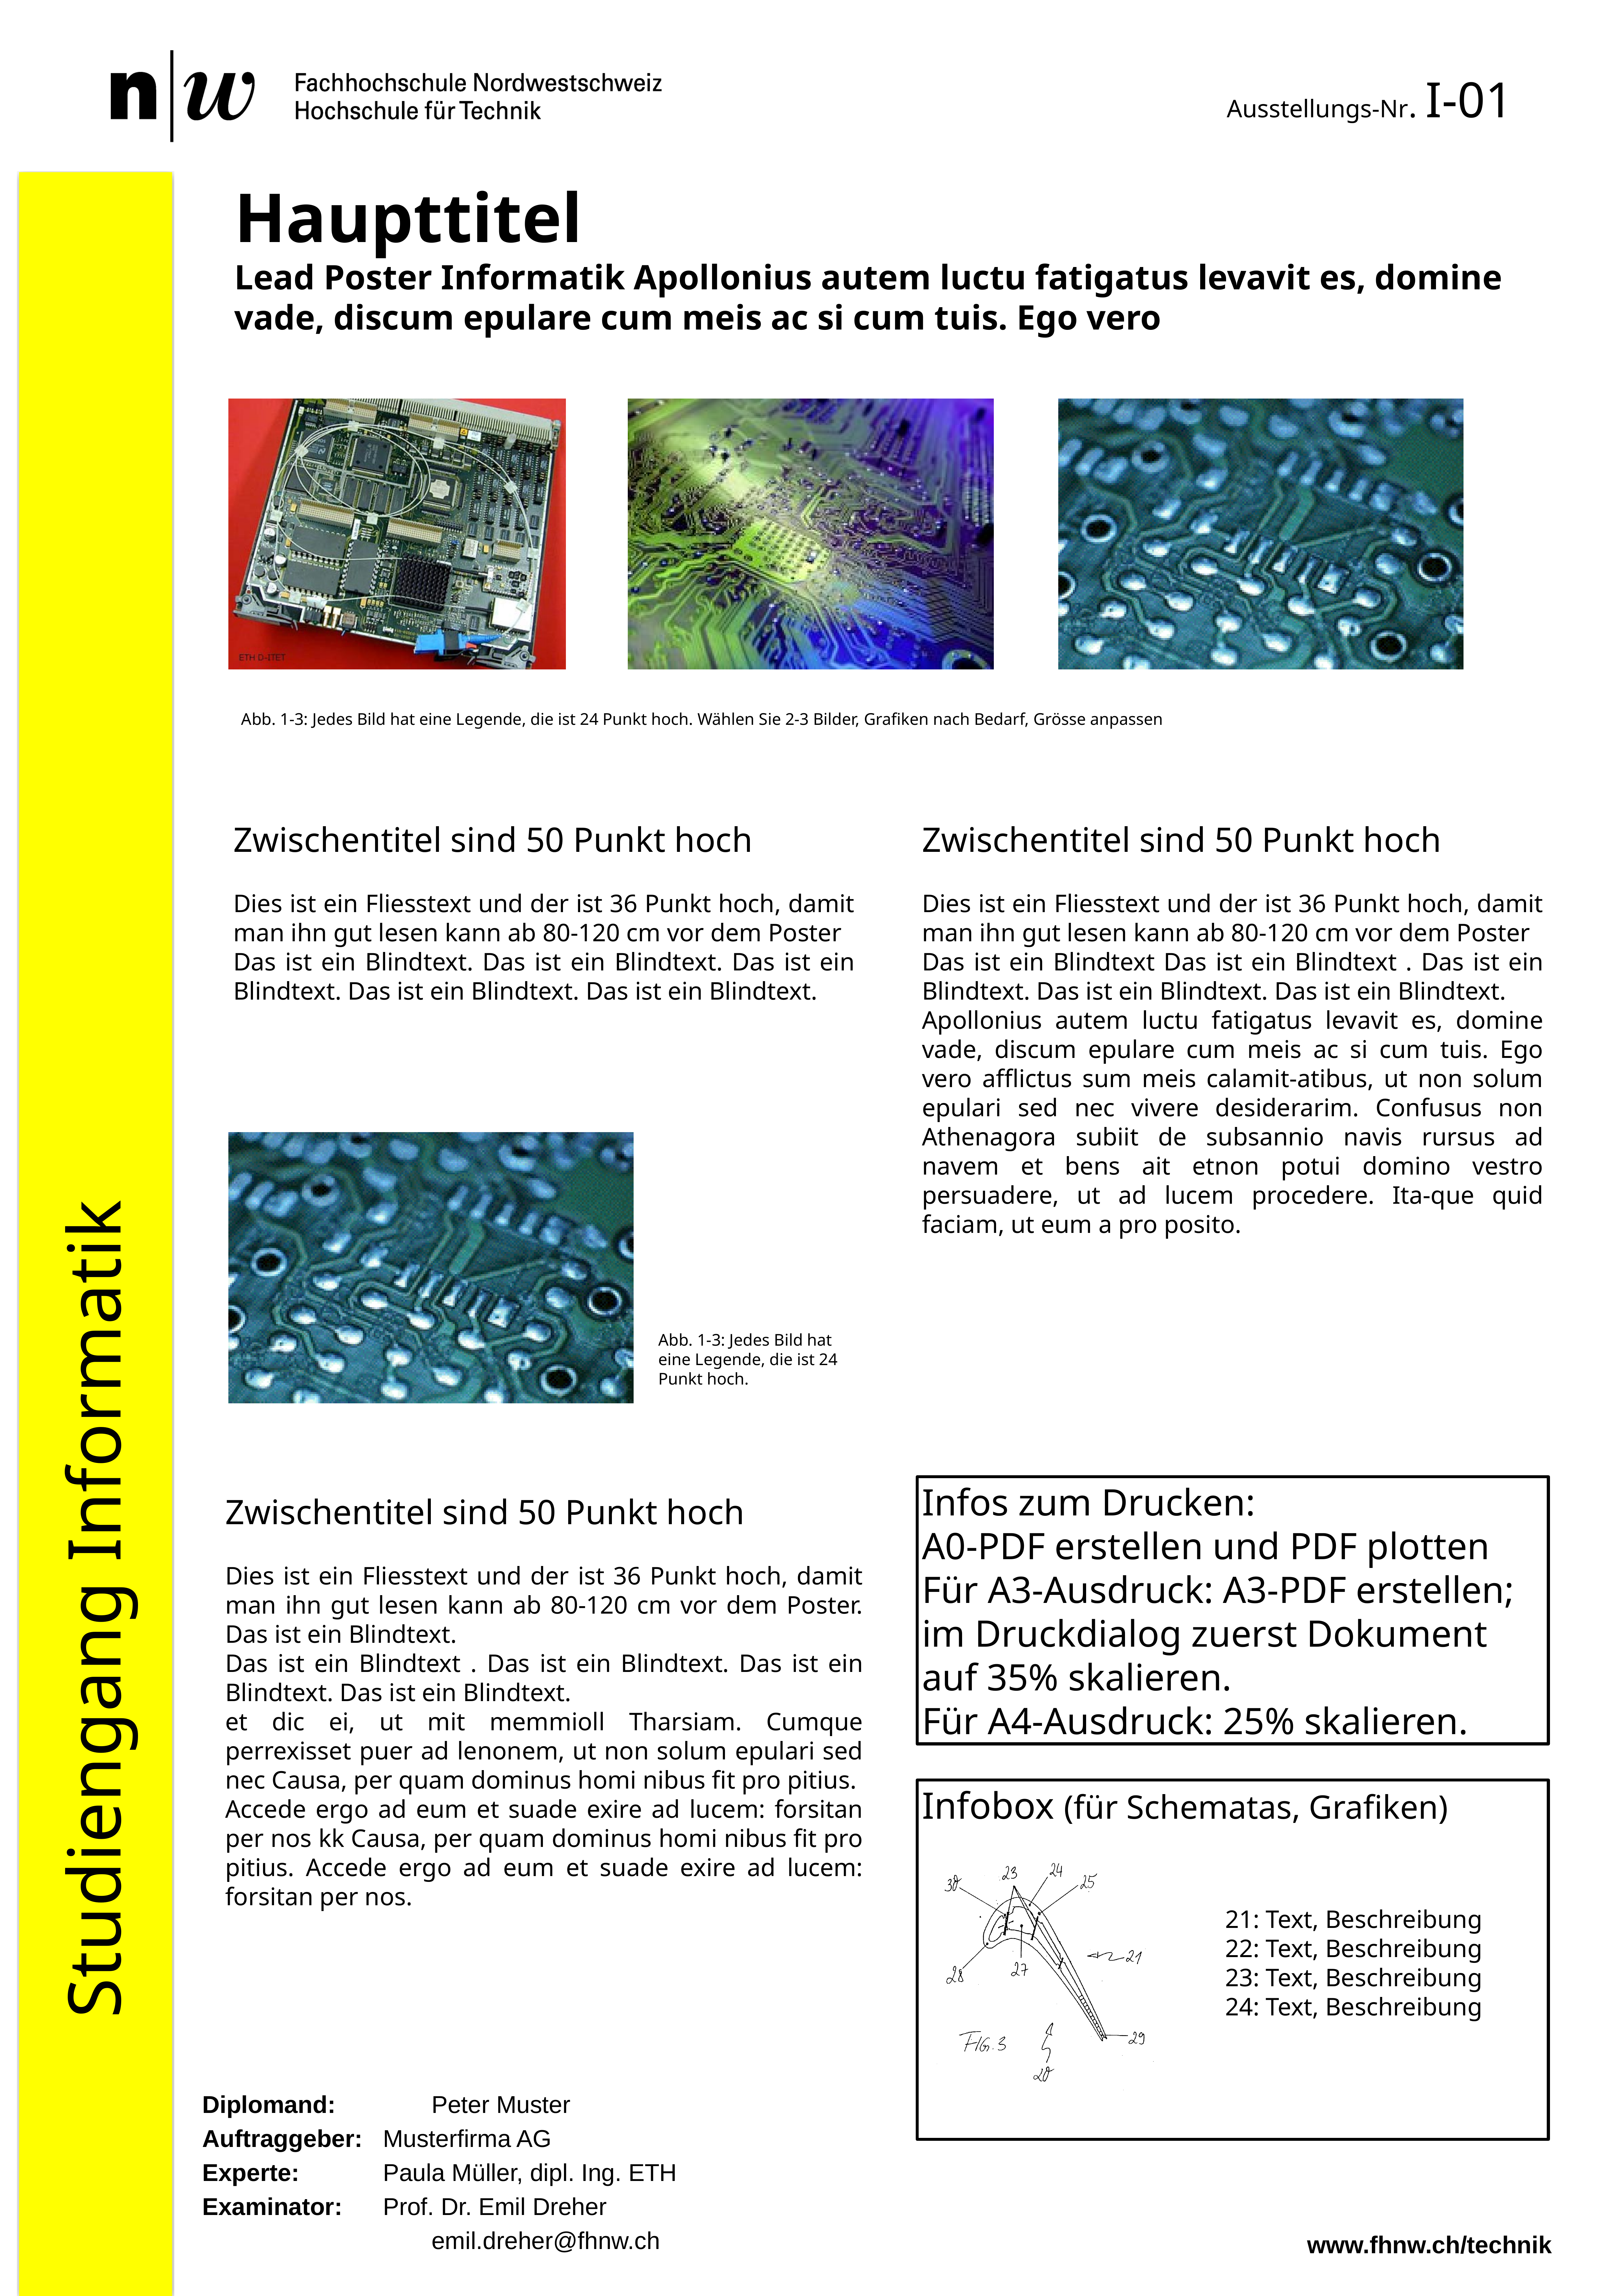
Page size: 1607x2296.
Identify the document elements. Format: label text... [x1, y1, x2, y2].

text_box Ausstellungs-Nr. I-01 [1222, 66, 1518, 130]
text_box Diplomand: Peter Muster Auftraggeber: Musterfirma AG Experte: Paula Müller, dipl. Ing. ETH Examinator: Prof. Dr. Emil Dreher emil.dreher@fhnw.ch [180, 2077, 723, 2290]
text_box Abb. 1-3: Jedes Bild hat eine Legende, die ist 24 Punkt hoch. Wählen Sie 2-3 Bilder, Grafiken nach Bedarf, Grösse anpassen [236, 706, 1549, 731]
picture [228, 1132, 634, 1403]
picture [228, 399, 566, 670]
picture [111, 50, 662, 142]
picture [628, 399, 994, 670]
text_box Infobox (für Schematas, Grafiken) [917, 1780, 1549, 2139]
text_box Zwischentitel sind 50 Punkt hoch Dies ist ein Fliesstext und der ist 36 Punkt hoch, damit man ihn gut lesen kann ab 80-120 cm vor dem Poster Das ist ein Blindtext. Das ist ein Blindtext. Das ist ein Blindtext. Das ist ein Blindtext. Das ist ein Blindtext. [228, 816, 860, 1007]
text_box Zwischentitel sind 50 Punkt hoch Dies ist ein Fliesstext und der ist 36 Punkt hoch, damit man ihn gut lesen kann ab 80-120 cm vor dem Poster. Das ist ein Blindtext. Das ist ein Blindtext . Das ist ein Blindtext. Das ist ein Blindtext. Das ist ein Blindtext. et dic ei, ut mit memmioll Tharsiam. Cumque perrexisset puer ad lenonem, ut non solum epulari sed nec Causa, per quam dominus homi nibus fit pro pitius. Accede ergo ad eum et suade exire ad lucem: forsitan per nos kk Causa, per quam dominus homi nibus fit pro pitius. Accede ergo ad eum et suade exire ad lucem: forsitan per nos. [220, 1488, 868, 1942]
picture [1058, 399, 1464, 670]
text_box Infos zum Drucken: A0-PDF erstellen und PDF plotten Für A3-Ausdruck: A3-PDF erstellen; im Druckdialog zuerst Dokument auf 35% skalieren. Für A4-Ausdruck: 25% skalieren. [917, 1477, 1549, 1744]
text_box Zwischentitel sind 50 Punkt hoch Dies ist ein Fliesstext und der ist 36 Punkt hoch, damit man ihn gut lesen kann ab 80-120 cm vor dem Poster Das ist ein Blindtext Das ist ein Blindtext . Das ist ein Blindtext. Das ist ein Blindtext. Das ist ein Blindtext. Apollonius autem luctu fatigatus levavit es, domine vade, discum epulare cum meis ac si cum tuis. Ego vero afflictus sum meis calamit-atibus, ut non solum epulari sed nec vivere desiderarim. Confusus non Athenagora subiit de subsannio navis rursus ad navem et bens ait etnon potui domino vestro persuadere, ut ad lucem procedere. Ita-que quid faciam, ut eum a pro posito. [917, 816, 1549, 1357]
text_box Abb. 1-3: Jedes Bild hat eine Legende, die ist 24 Punkt hoch. [653, 1327, 868, 1390]
picture [929, 1845, 1164, 2093]
text_box Haupttitel Lead Poster Informatik Apollonius autem luctu fatigatus levavit es, domine vade, discum epulare cum meis ac si cum tuis. Ego vero [229, 172, 1550, 380]
text_box 21: Text, Beschreibung 22: Text, Beschreibung 23: Text, Beschreibung 24: Text, Beschreibung [1220, 1901, 1536, 2052]
